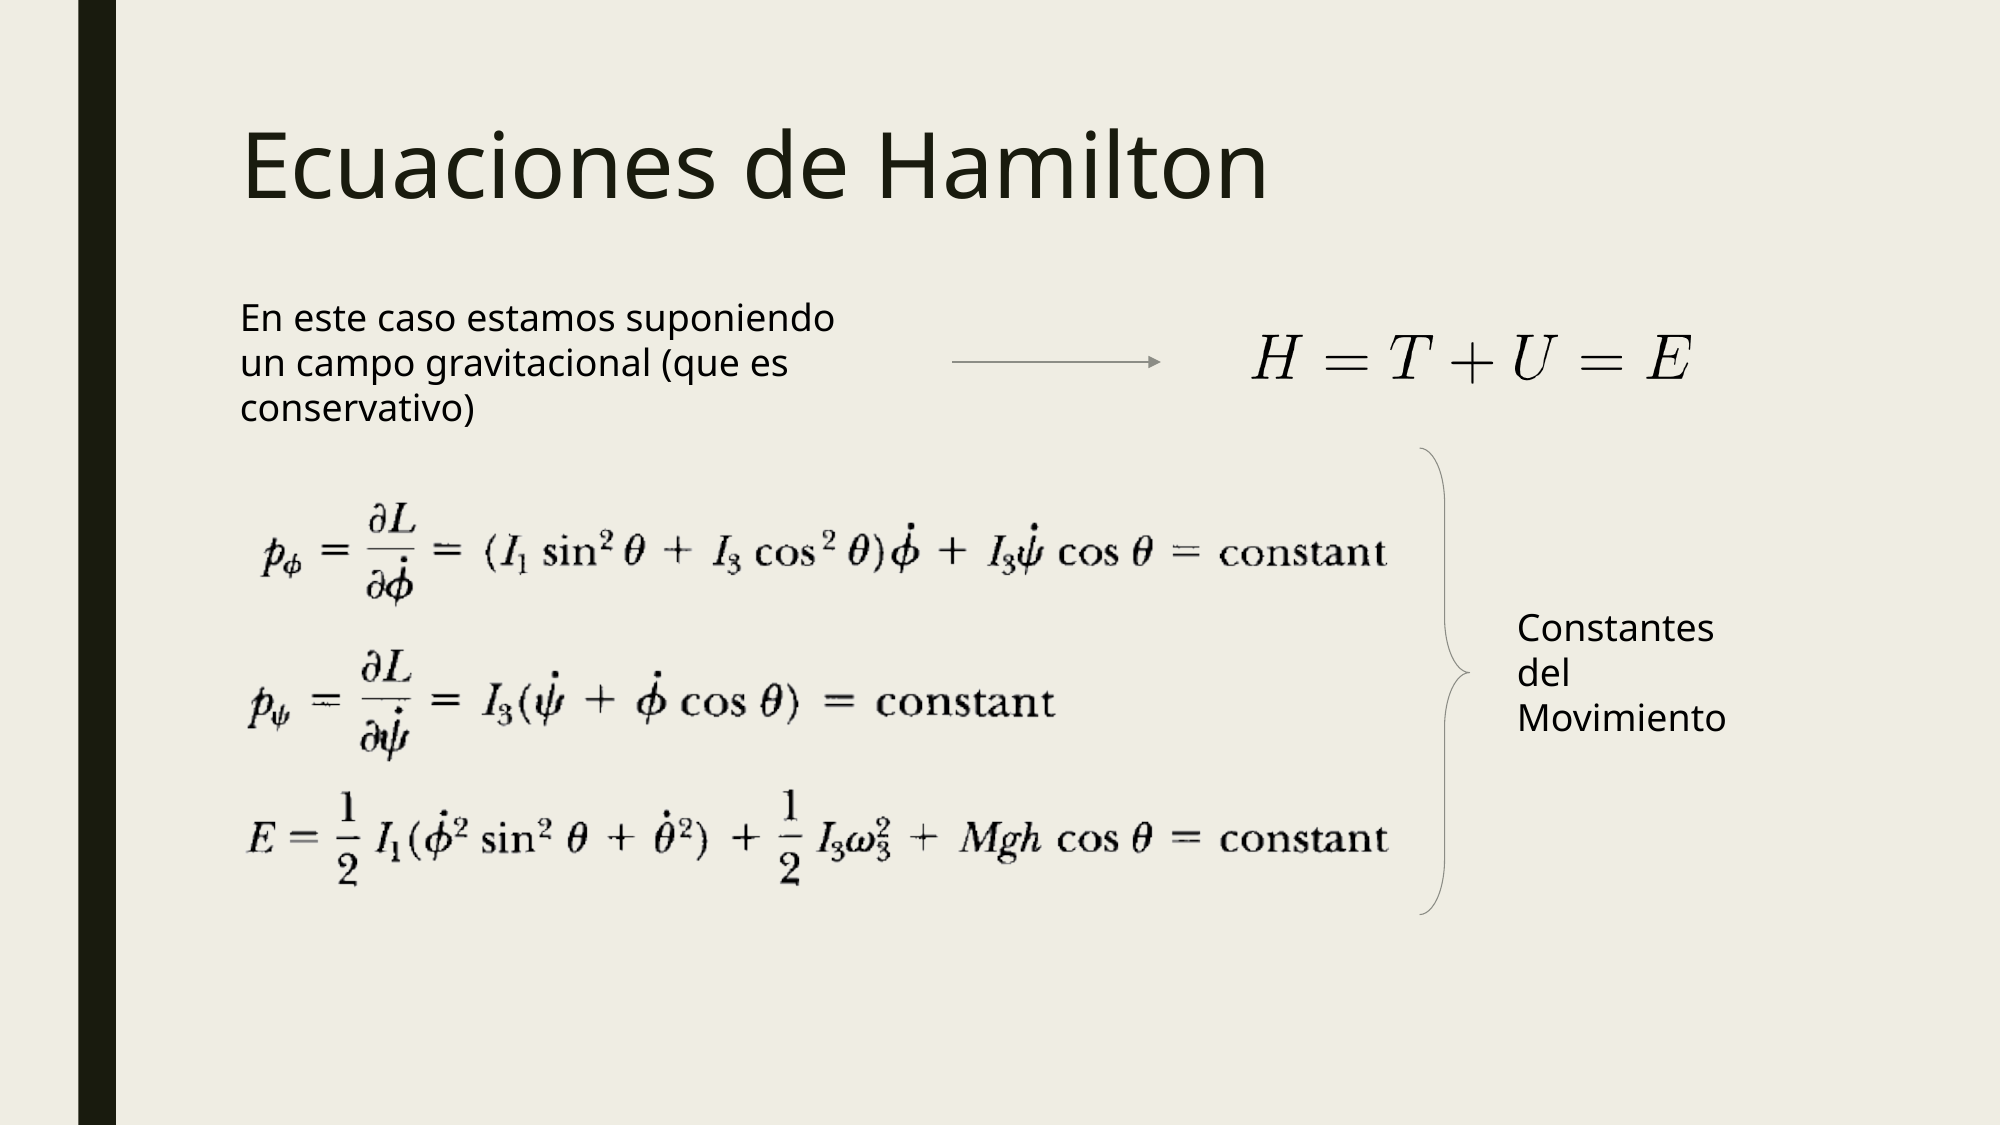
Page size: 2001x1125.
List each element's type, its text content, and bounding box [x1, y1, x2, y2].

text_box Constantes del Movimiento [1502, 596, 1745, 746]
title Ecuaciones de Hamilton [225, 112, 1800, 268]
picture [241, 490, 1395, 766]
text_box [1419, 447, 1471, 916]
text_box En este caso estamos suponiendo un campo gravitacional (que es conservativo) [225, 286, 875, 436]
picture [242, 786, 1395, 908]
picture [1248, 334, 1691, 384]
